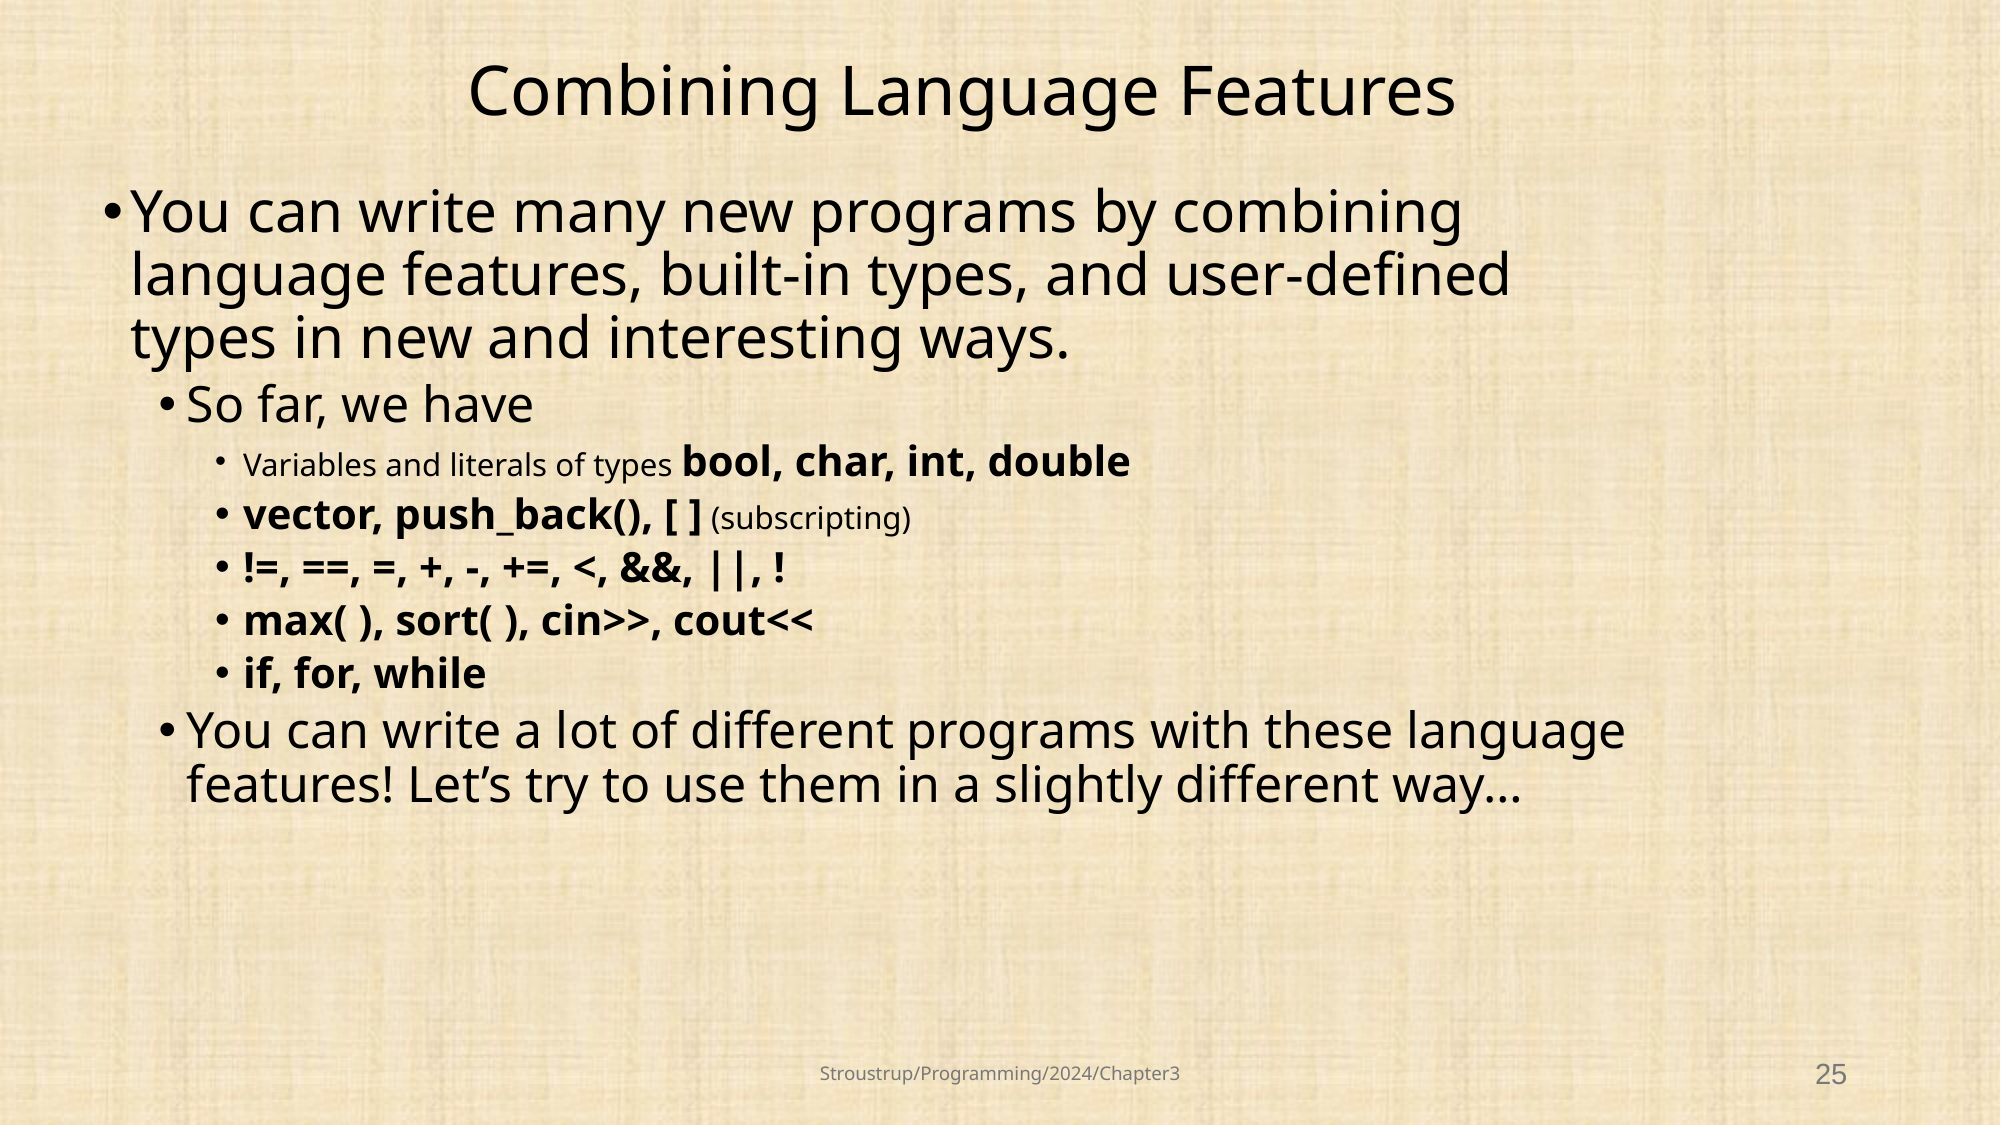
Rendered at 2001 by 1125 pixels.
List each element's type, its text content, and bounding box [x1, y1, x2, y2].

list You can write many new programs by combining language features, built-in types, and user-defined types in new and interesting ways. So far, we have Variables and literals of types bool, char, int, double vector, push_back(), [ ] (subscripting) !=, ==, =, +, -, +=, <, &&, ||, ! max( ), sort( ), cin>>, cout<< if, for, while You can write a lot of different programs with these language features! Let’s try to use them in a slightly different way… [87, 174, 1675, 988]
picture [0, 0, 2001, 1125]
footer Stroustrup/Programming/2024/Chapter3 [662, 1042, 1338, 1103]
slide_number 25 [1412, 1042, 1863, 1103]
title Combining Language Features [324, 0, 1600, 174]
